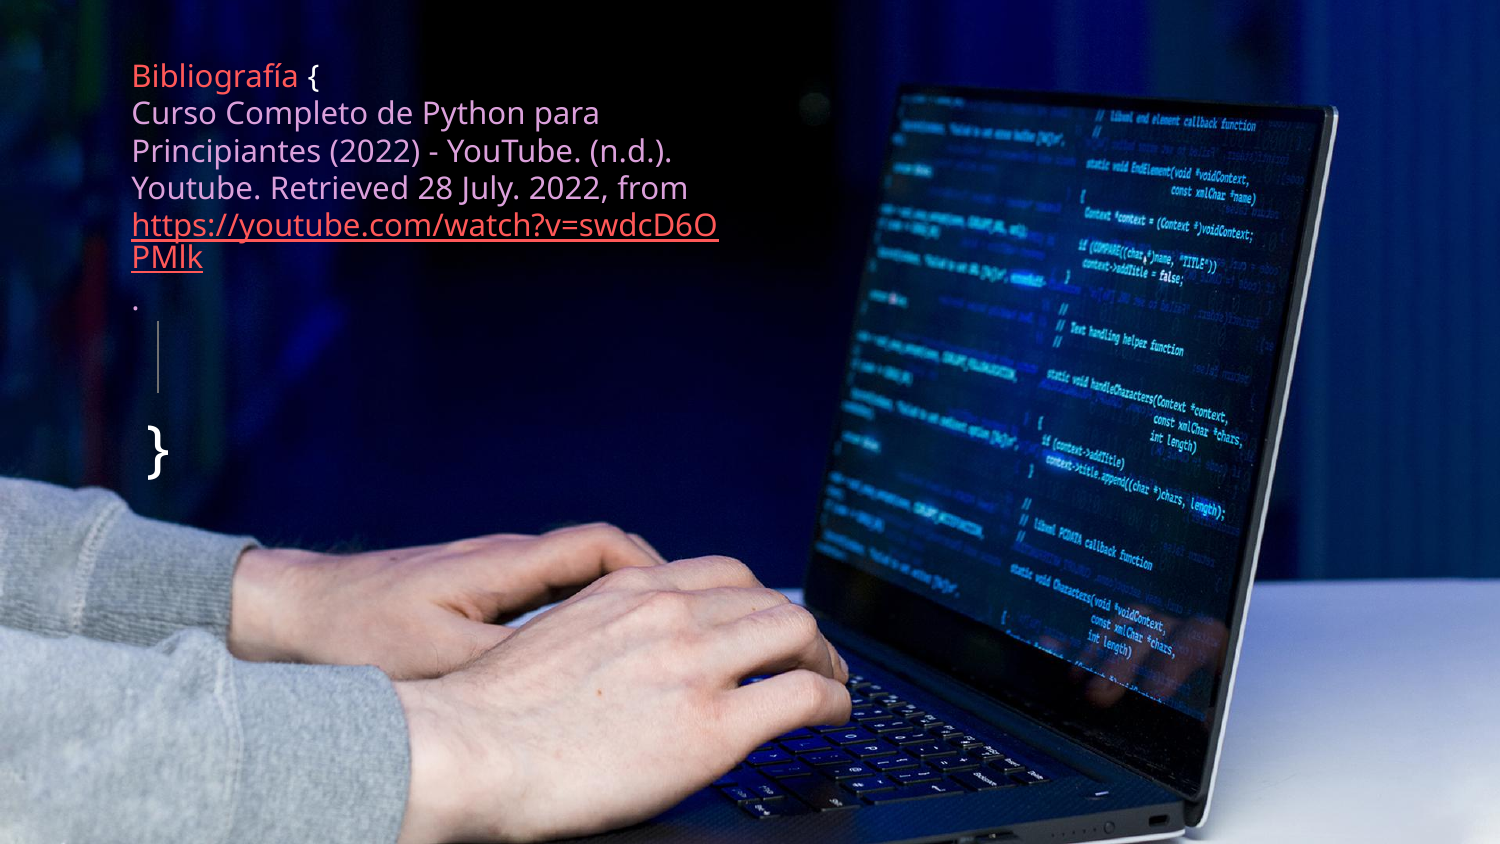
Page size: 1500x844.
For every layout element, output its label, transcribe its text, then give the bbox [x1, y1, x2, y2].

text_box } [116, 393, 200, 498]
title Bibliografía { Curso Completo de Python para Principiantes (2022) - YouTube. (n.d.). Youtube. Retrieved 28 July. 2022, from https://youtube.com/watch?v=swdcD6OPMlk. [116, 88, 751, 323]
picture [0, 0, 1500, 844]
